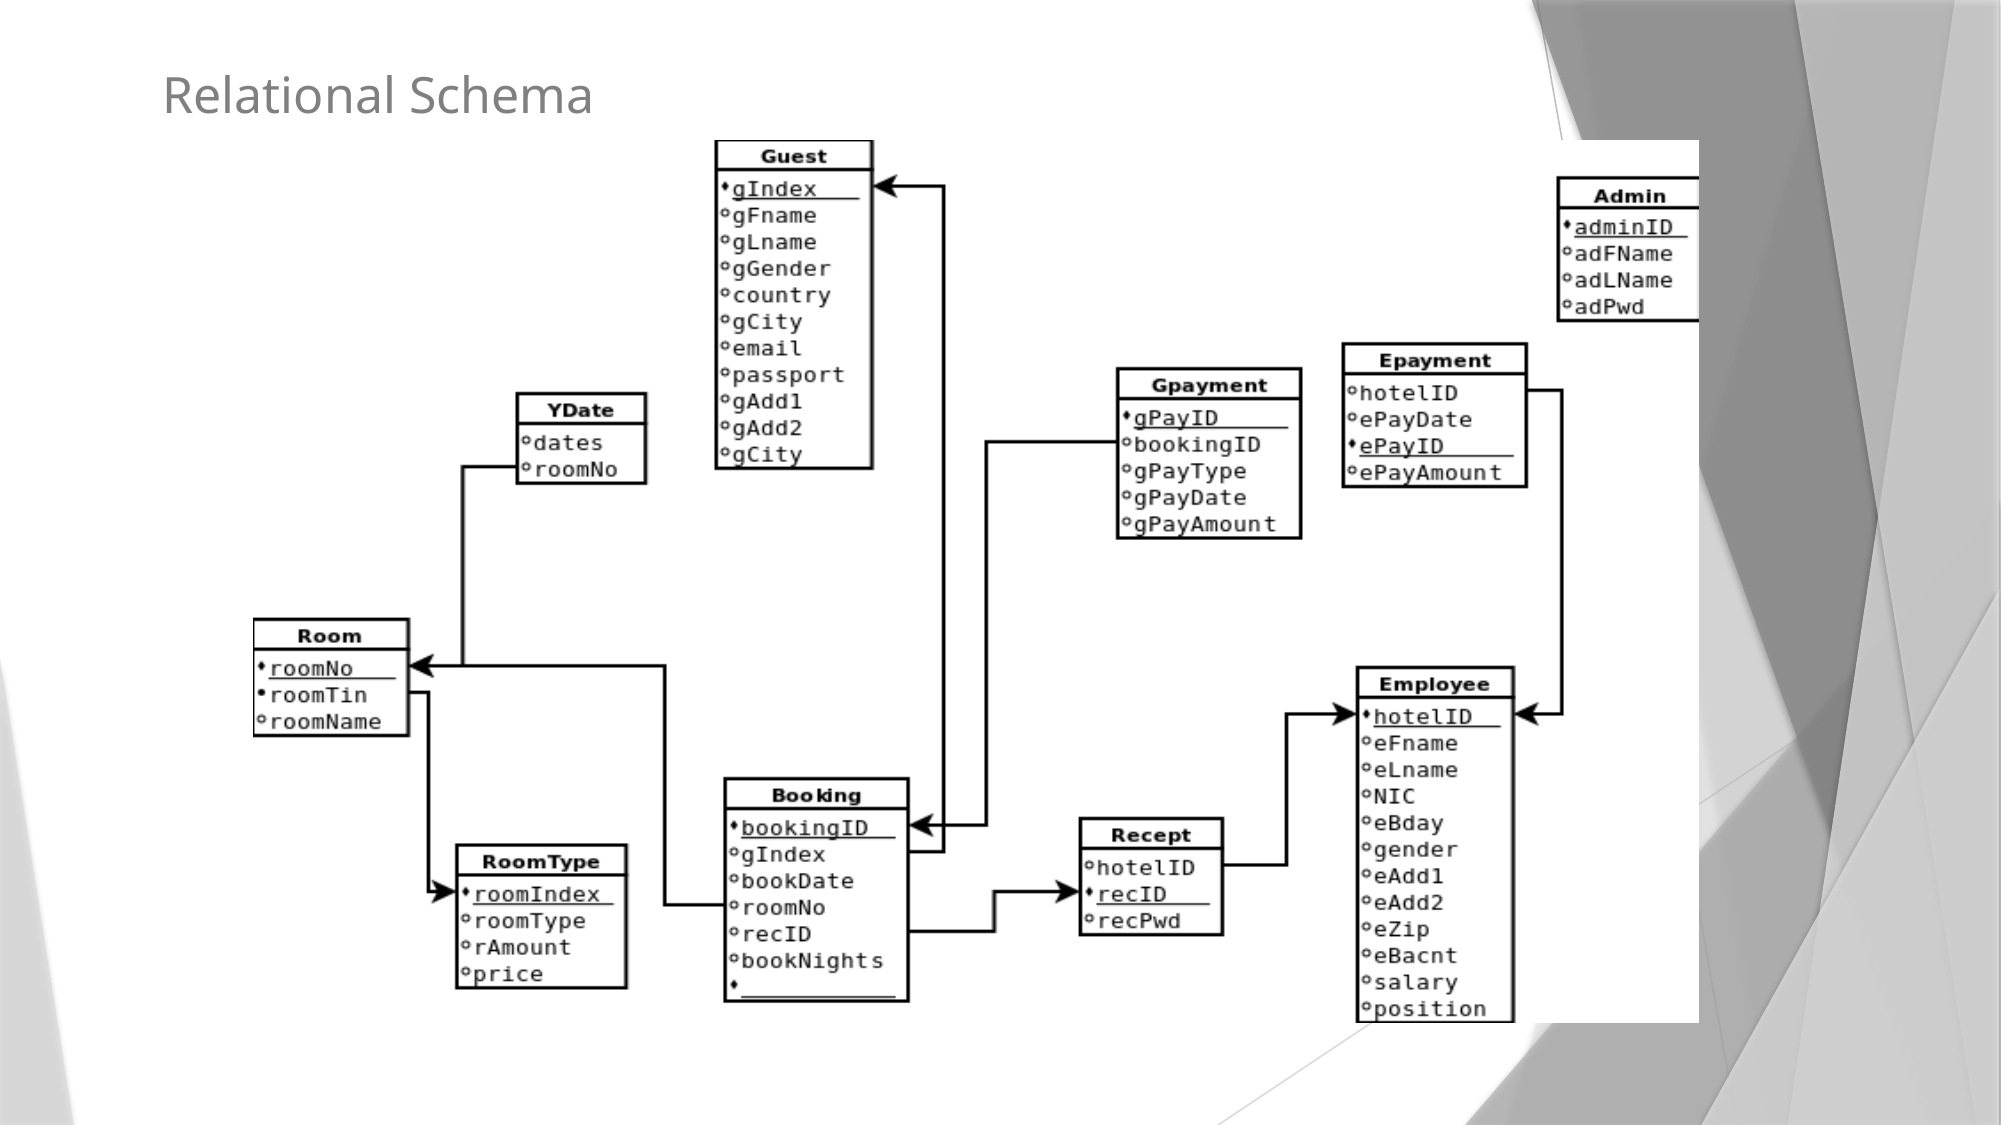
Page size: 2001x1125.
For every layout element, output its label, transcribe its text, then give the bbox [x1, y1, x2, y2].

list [253, 139, 1699, 1024]
text_box Relational Schema [147, 55, 618, 191]
